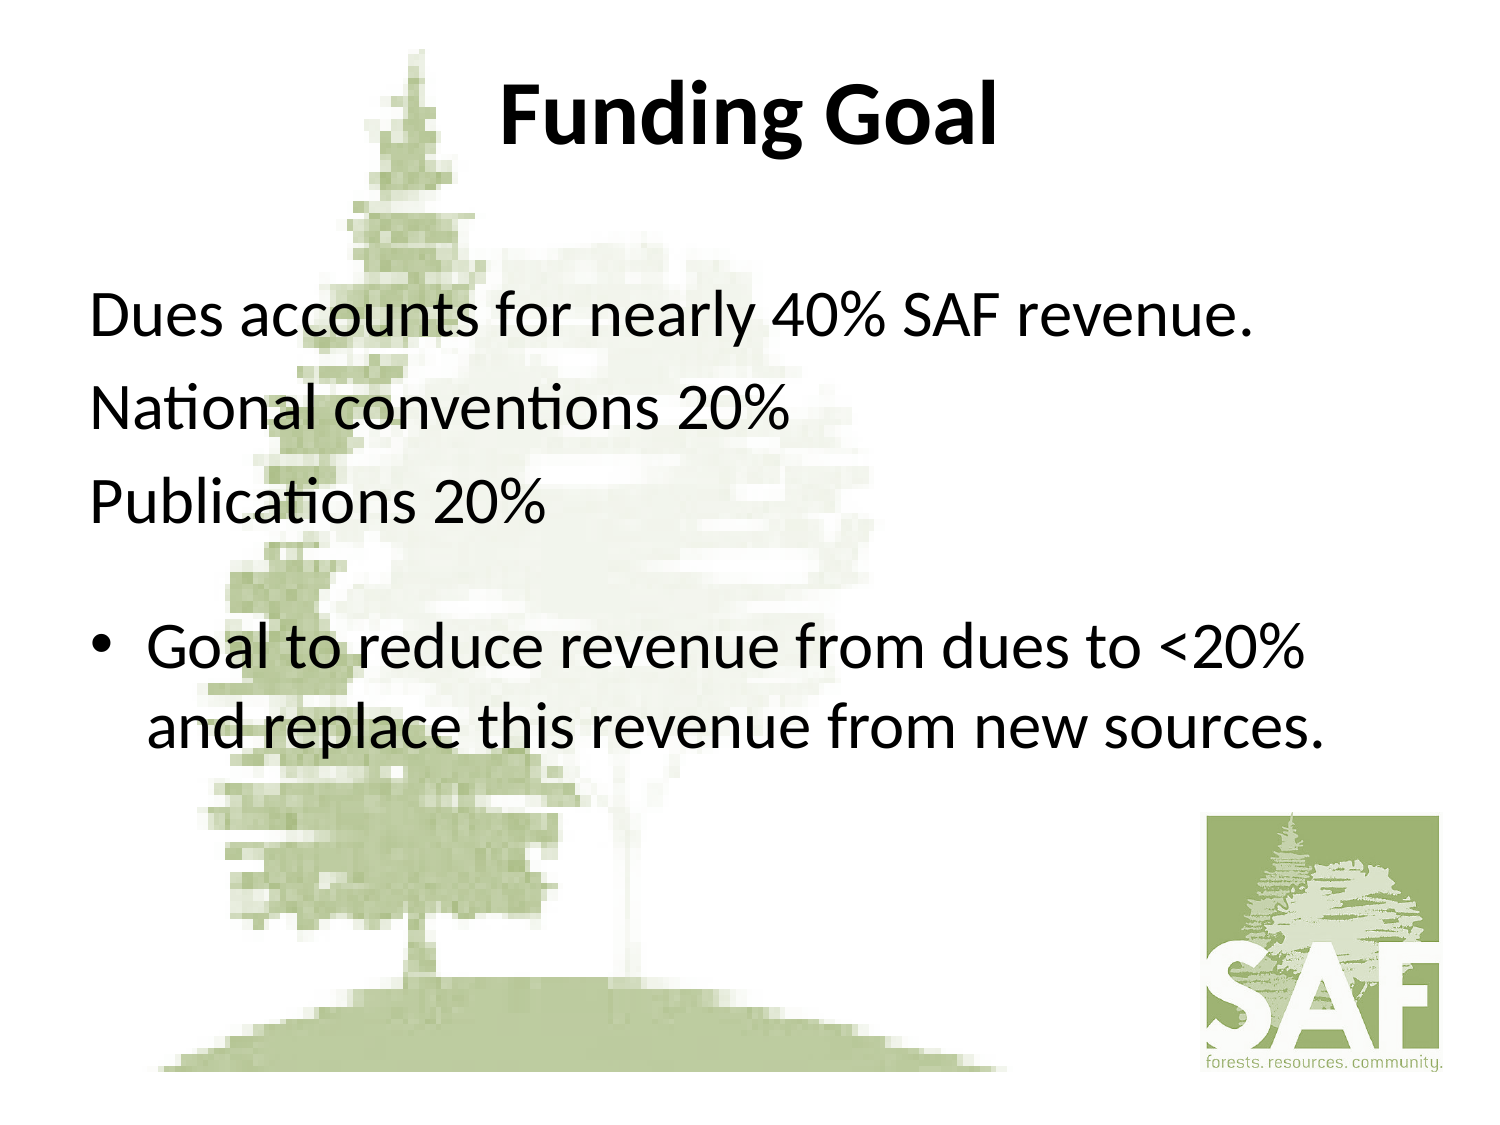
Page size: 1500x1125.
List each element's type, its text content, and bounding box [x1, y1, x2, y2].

title Funding Goal [75, 45, 1425, 233]
list Dues accounts for nearly 40% SAF revenue. National conventions 20% Publications 20% Goal to reduce revenue from dues to <20% and replace this revenue from new sources. [75, 262, 1425, 1005]
